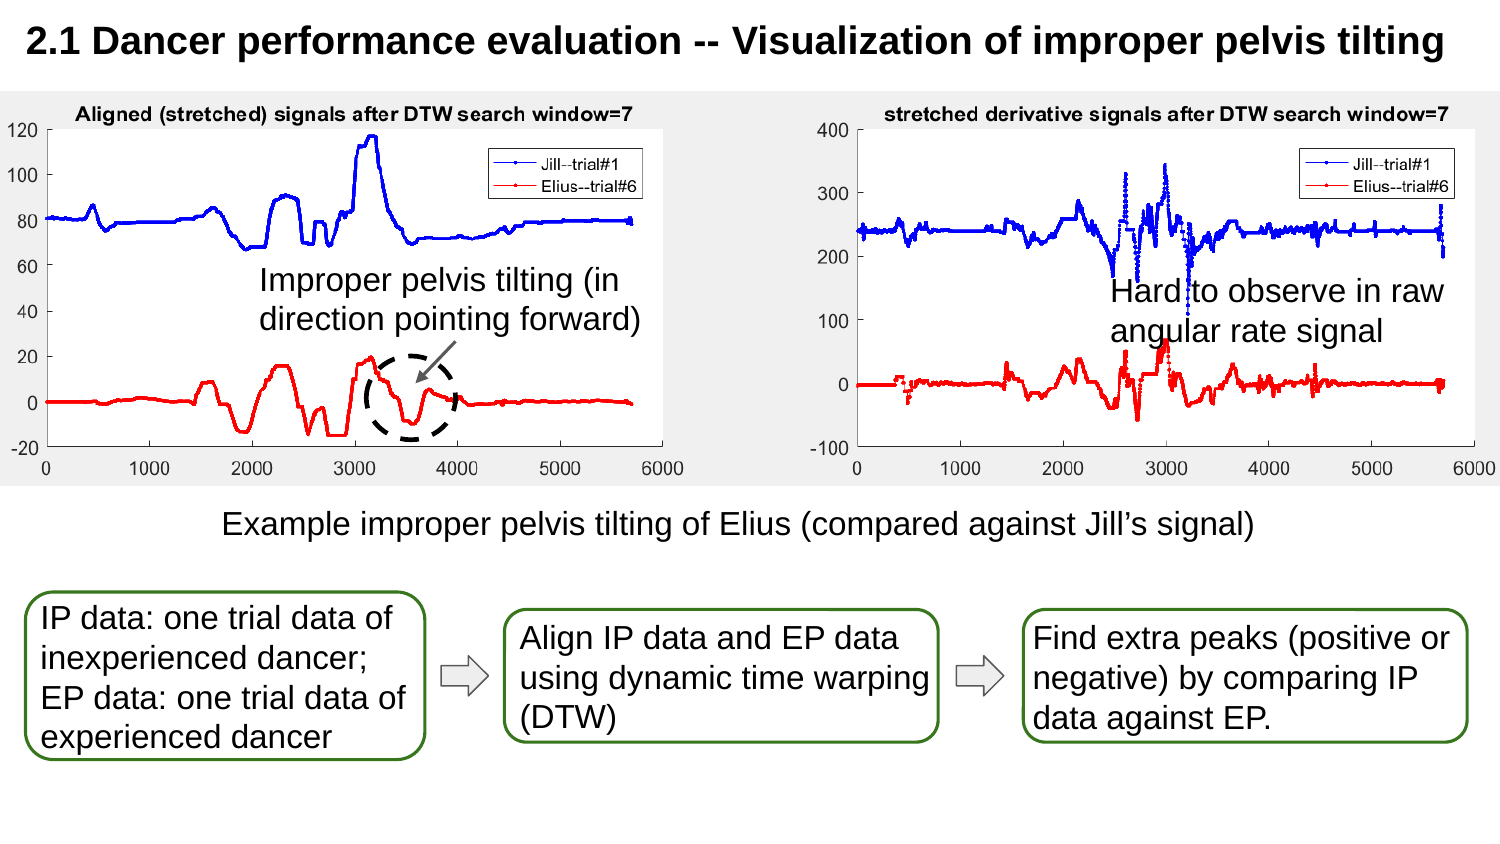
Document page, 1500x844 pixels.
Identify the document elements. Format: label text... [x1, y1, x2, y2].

text_box [441, 655, 489, 696]
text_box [504, 609, 964, 743]
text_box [415, 341, 456, 384]
text_box [968, 655, 1004, 696]
picture [0, 91, 1500, 486]
text_box 2.1 Dancer performance evaluation -- Visualization of improper pelvis tilting [10, 0, 1480, 89]
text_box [1017, 609, 1500, 743]
text_box Example improper pelvis tilting of Elius (compared against Jill’s signal) [206, 494, 1336, 559]
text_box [25, 591, 426, 760]
